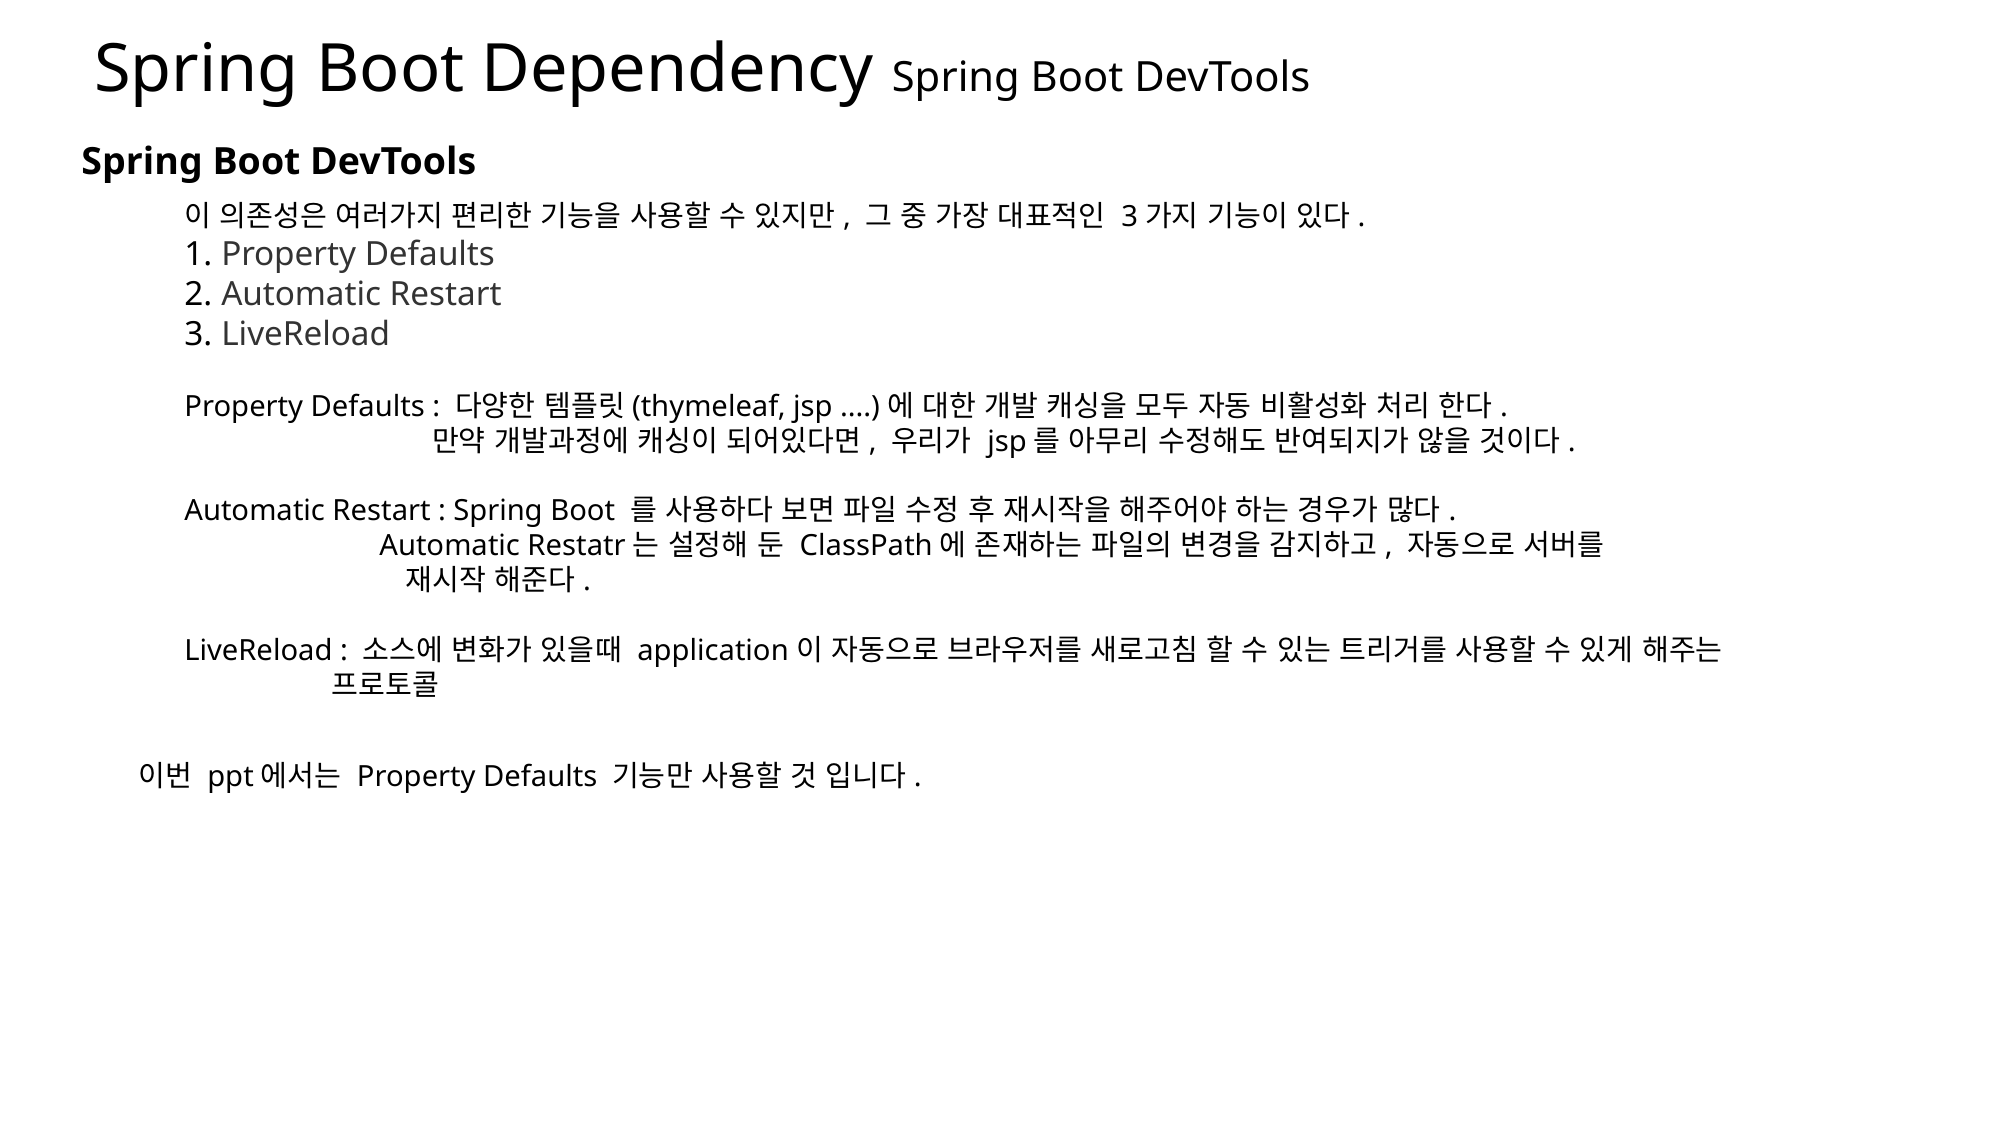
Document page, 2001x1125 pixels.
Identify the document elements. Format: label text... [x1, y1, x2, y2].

text_box Spring Boot DevTools [66, 129, 499, 189]
text_box 이 의존성은 여러가지 편리한 기능을 사용할 수 있지만, 그 중 가장 대표적인 3가지 기능이 있다. 1. Property Defaults 2. Automatic Restart 3. LiveReload Property Defaults : 다양한 템플릿(thymeleaf, jsp ....)에 대한 개발 캐싱을 모두 자동 비활성화 처리 한다. 만약 개발과정에 캐싱이 되어있다면, 우리가 jsp를 아무리 수정해도 반여되지가 않을 것이다. Automatic Restart : Spring Boot 를 사용하다 보면 파일 수정 후 재시작을 해주어야 하는 경우가 많다. Automatic Restatr는 설정해 둔 ClassPath에 존재하는 파일의 변경을 감지하고, 자동으로 서버를 재시작 해준다. LiveReload : 소스에 변화가 있을때 application이 자동으로 브라우저를 새로고침 할 수 있는 트리거를 사용할 수 있게 해주는 프로토콜 [169, 189, 1739, 709]
text_box 이번 ppt에서는 Property Defaults 기능만 사용할 것 입니다. [123, 750, 937, 800]
text_box Spring Boot Dependency Spring Boot DevTools [79, 17, 1336, 112]
